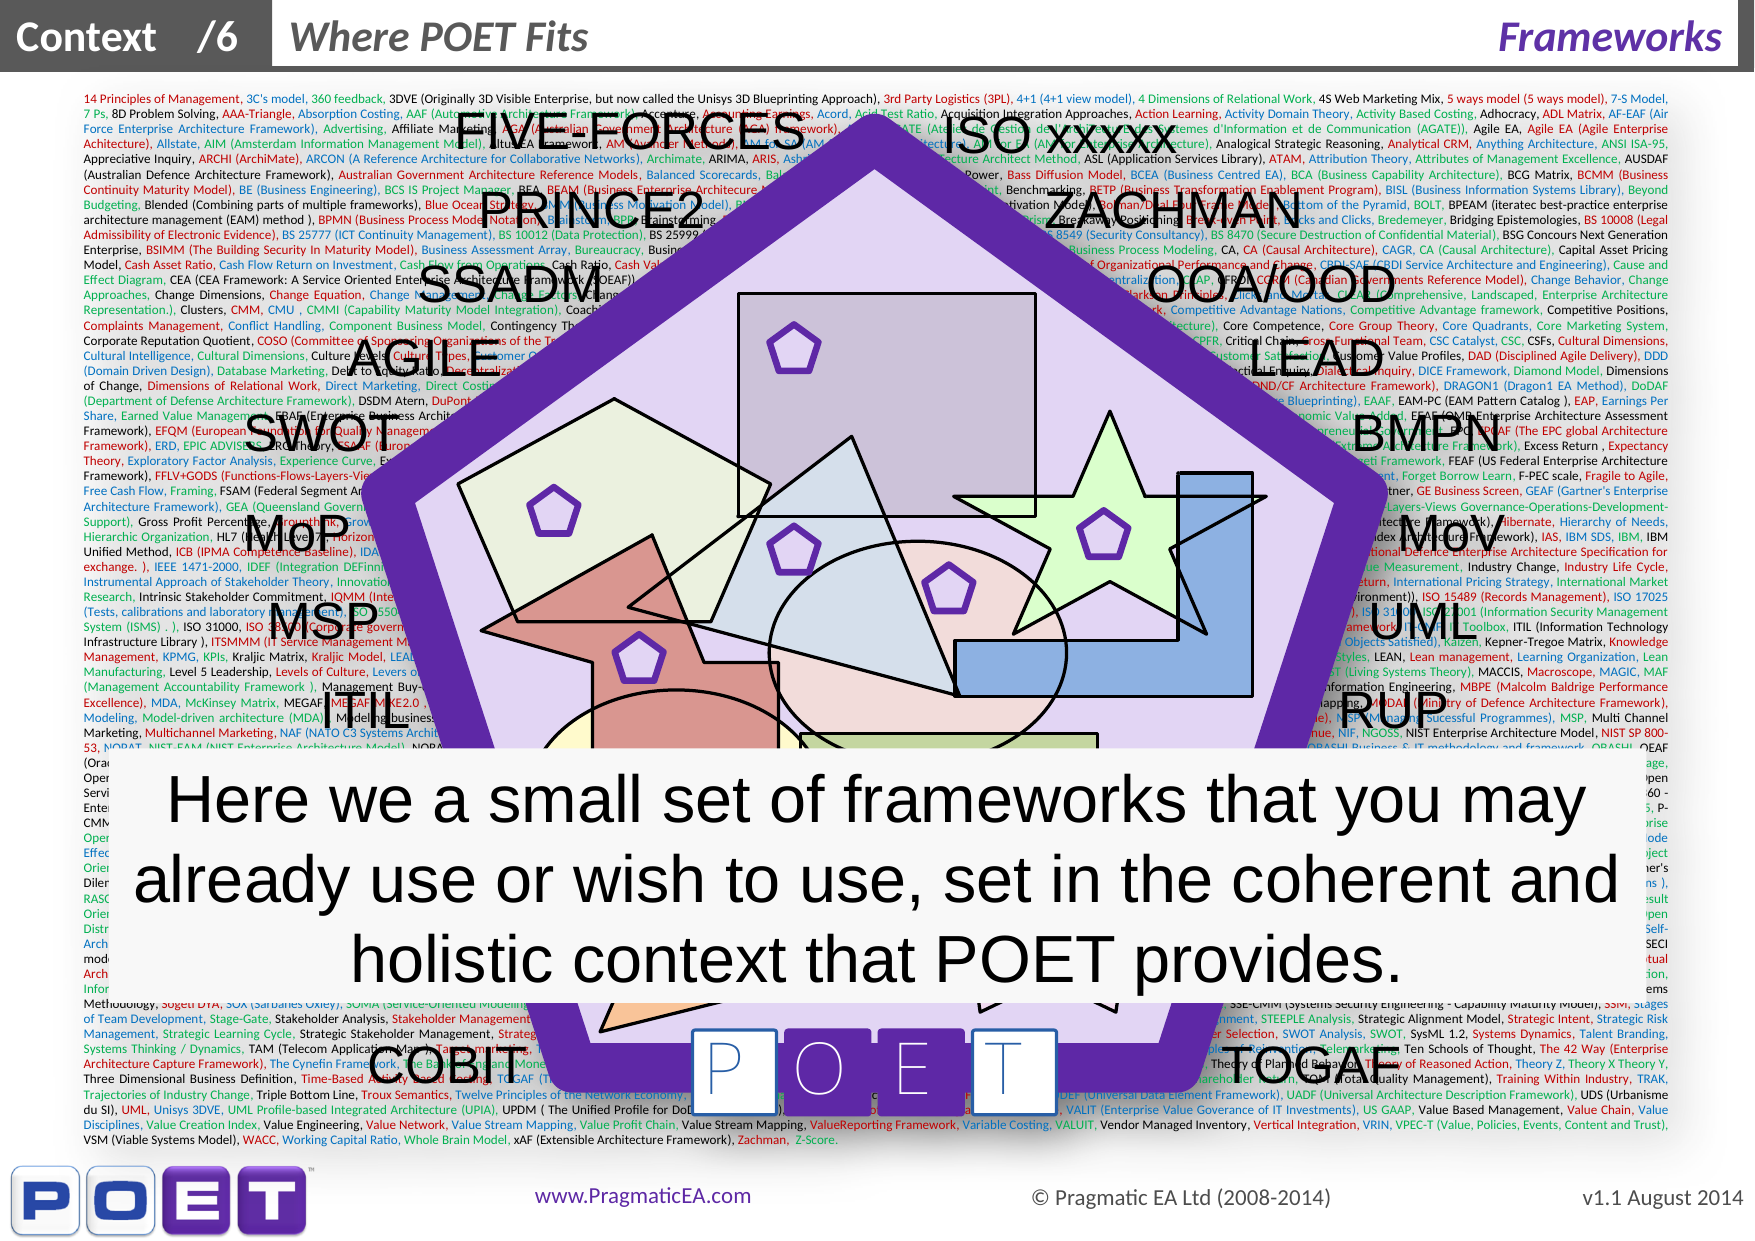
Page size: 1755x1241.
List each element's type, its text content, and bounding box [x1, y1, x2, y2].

list Frameworks [353, 0, 1739, 68]
title Where POET Fits [272, 0, 353, 68]
picture [80, 87, 1675, 1152]
picture [7, 1160, 315, 1240]
